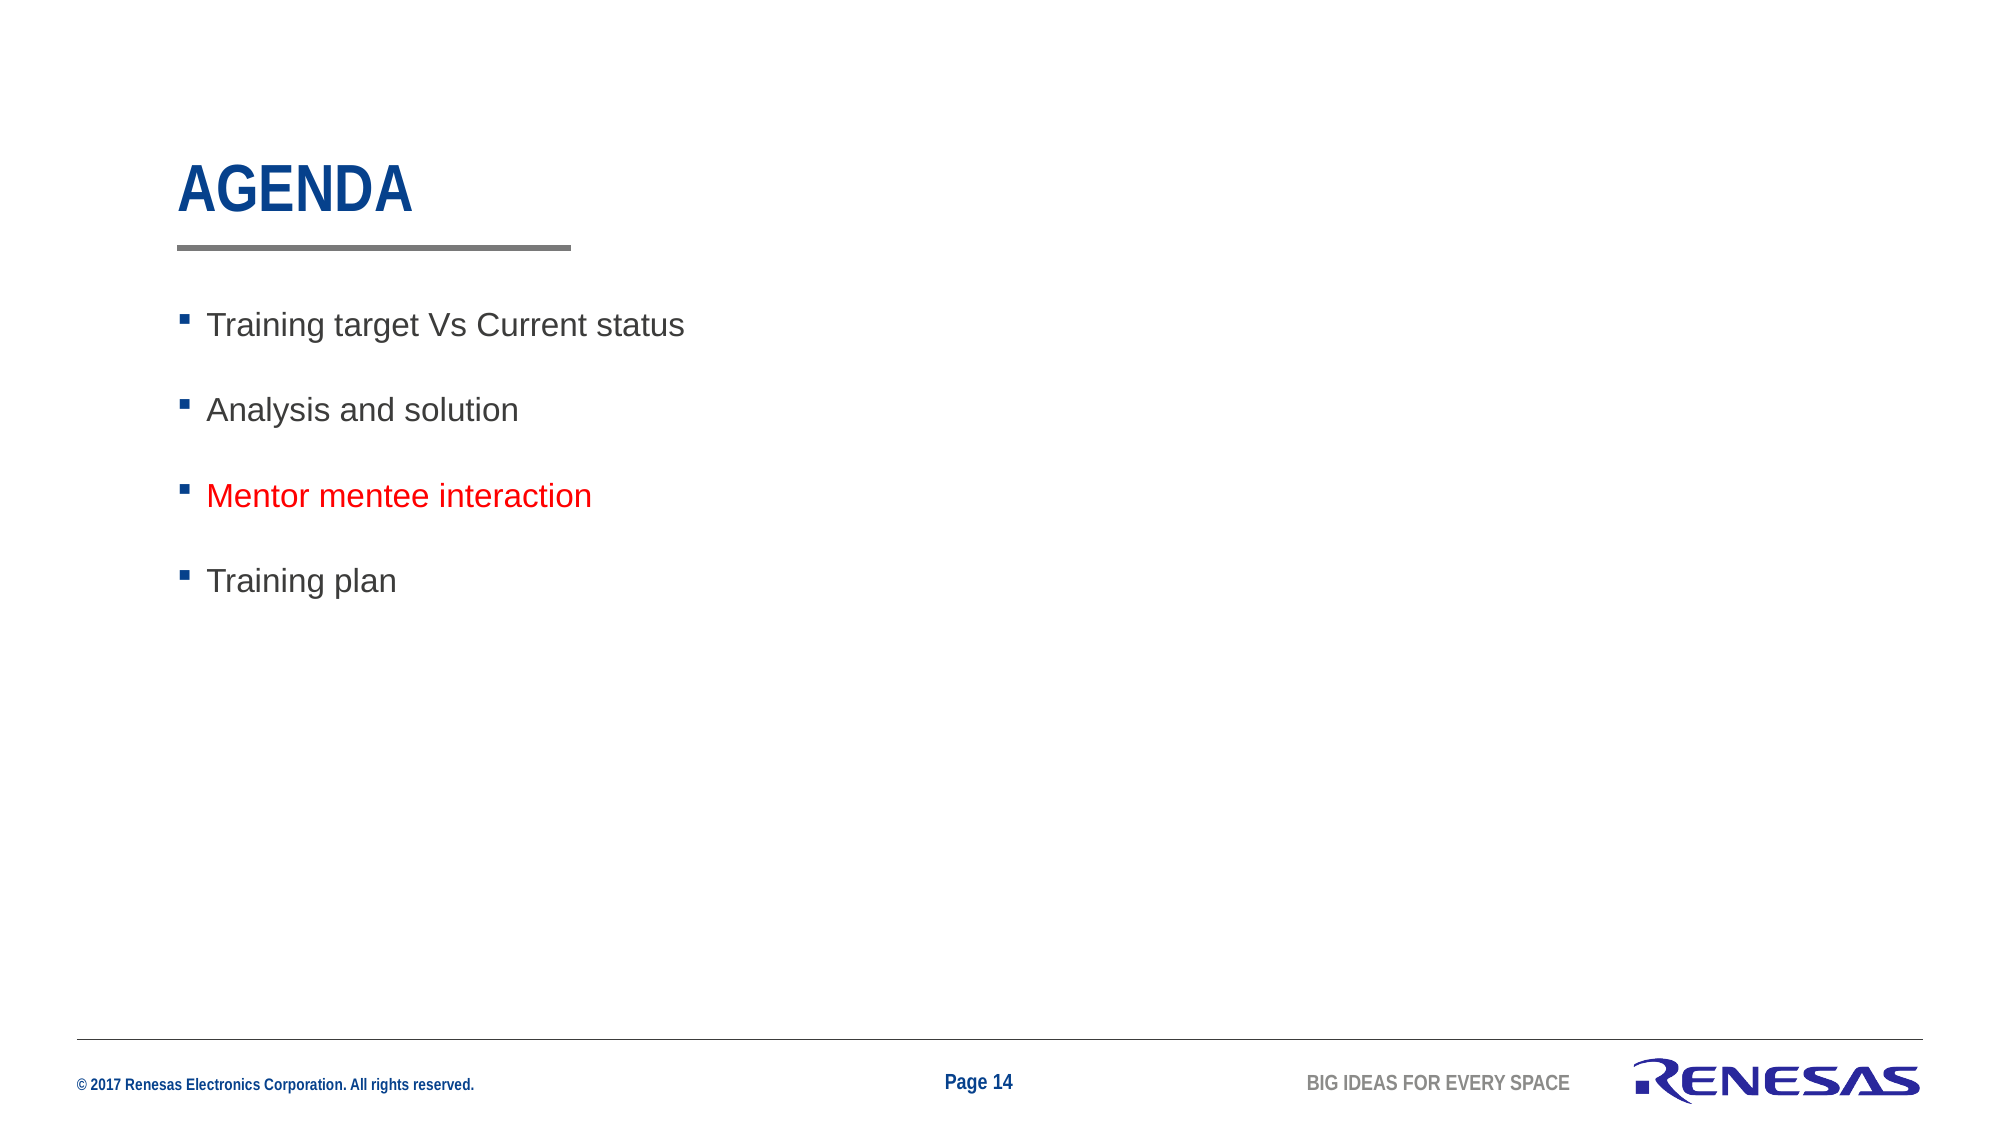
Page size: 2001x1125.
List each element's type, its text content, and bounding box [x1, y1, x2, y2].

picture [1631, 1056, 1923, 1106]
list Training target Vs Current status Analysis and solution Mentor mentee interaction Training plan [177, 295, 1654, 776]
slide_number Page 14 [944, 1067, 1056, 1095]
title Agenda [177, 80, 1575, 227]
